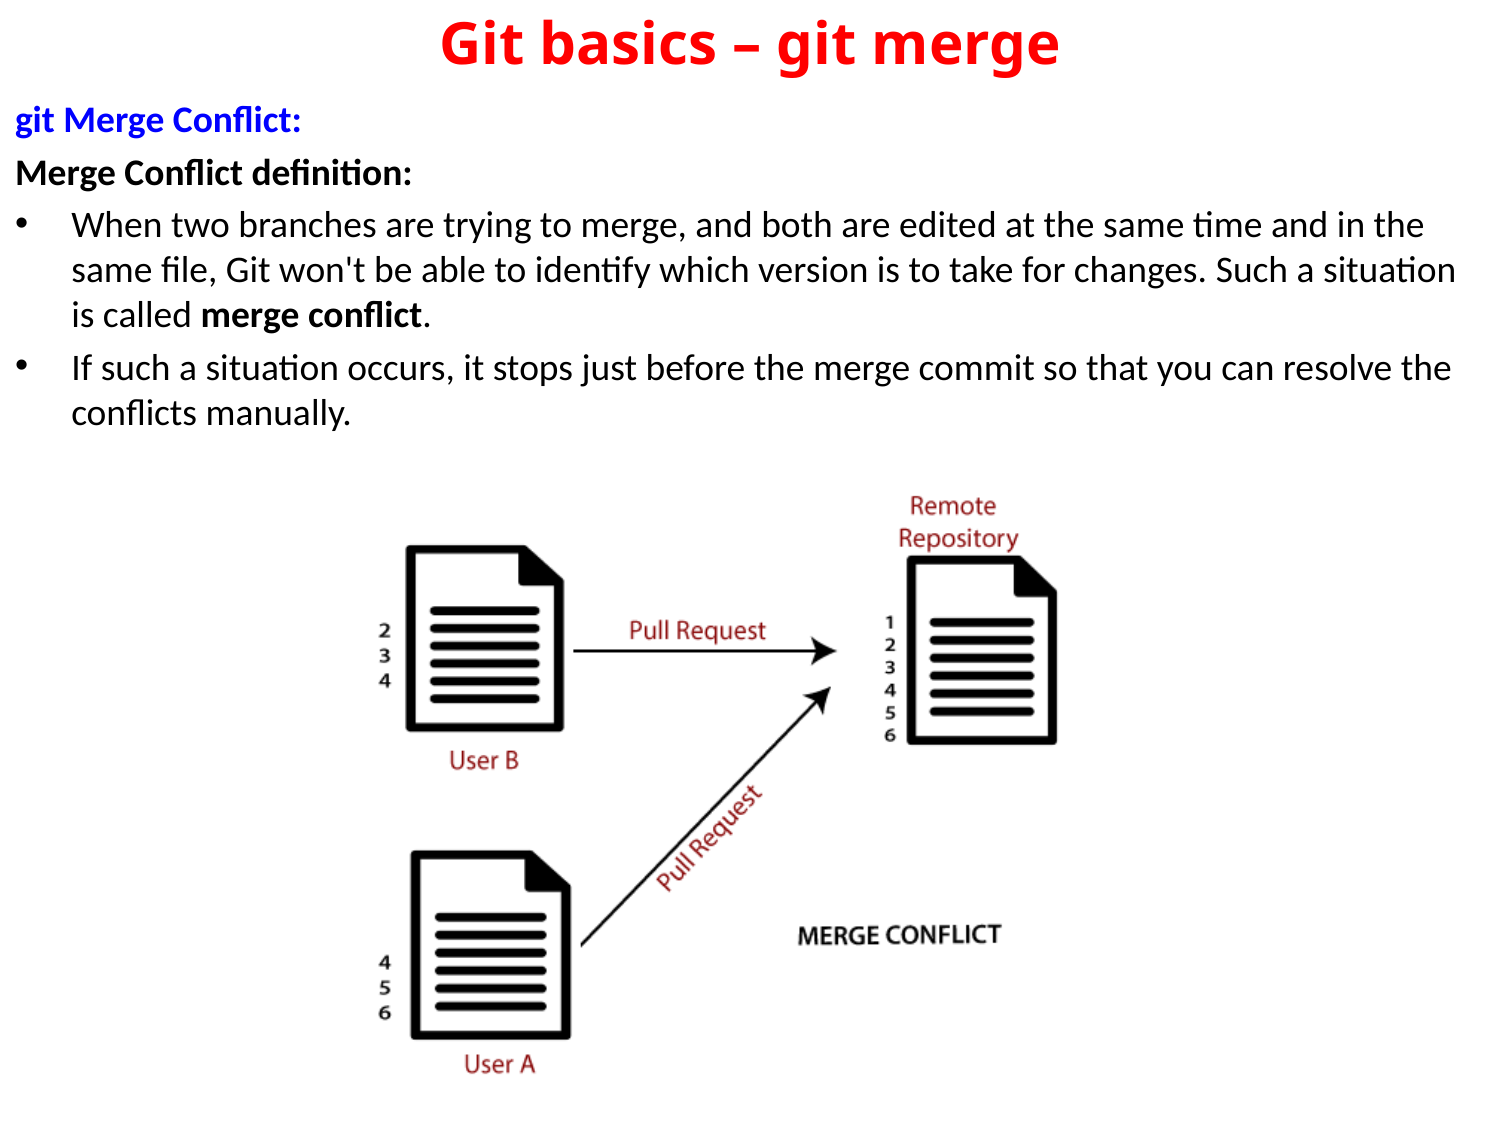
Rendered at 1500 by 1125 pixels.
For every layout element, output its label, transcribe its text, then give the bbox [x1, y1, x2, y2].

picture [337, 474, 1076, 1093]
title Git basics – git merge [75, 7, 1425, 75]
list git Merge Conflict: Merge Conflict definition: When two branches are trying to merge, and both are edited at the same time and in the same file, Git won't be able to identify which version is to take for changes. Such a situation is called merge conflict. If such a situation occurs, it stops just before the merge commit so that you can resolve the conflicts manually. [0, 87, 1500, 1125]
